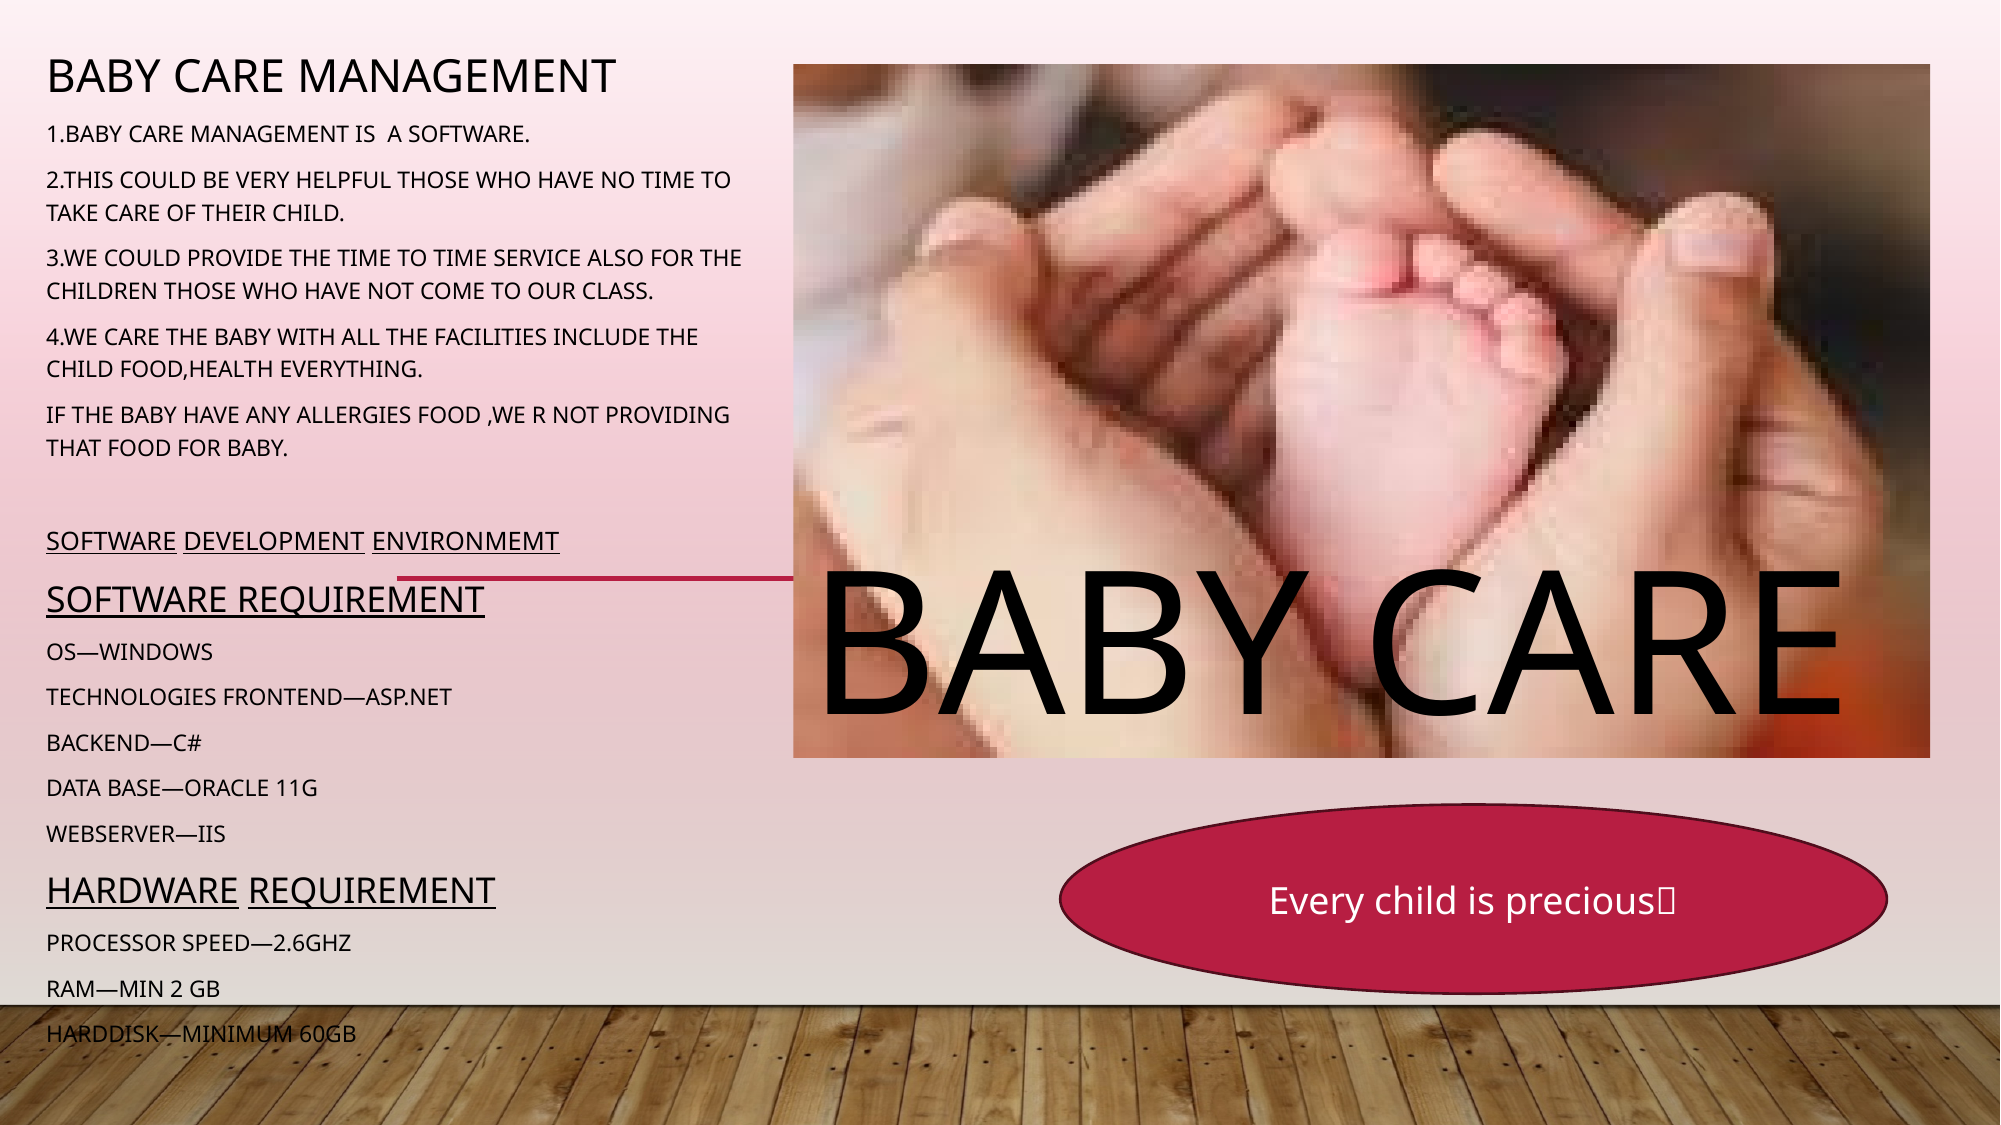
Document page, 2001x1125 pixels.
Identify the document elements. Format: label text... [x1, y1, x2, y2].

title Baby care [793, 64, 1931, 758]
picture [0, 1005, 2000, 1125]
text_box Every child is precious🧡 [1058, 803, 1889, 996]
subtitle Baby care management 1.Baby care management is a software. 2.This could be very helpful those who have no time to take care of their child. 3.We could provide the time to time service also for the children those who have not come to our class. 4.We care the baby with all the facilities include the child food,health everything. If the baby have any allergies food ,we r not providing that food for baby. Software development environmemt Software requirement Os—windows Technologies frontend—asp.net Backend—c# Data base—oracle 11g Webserver—iis Hardware requirement Processor speed—2.6GHz RAM—min 2 gb Harddisk—minimum 60gb [31, 20, 781, 1078]
